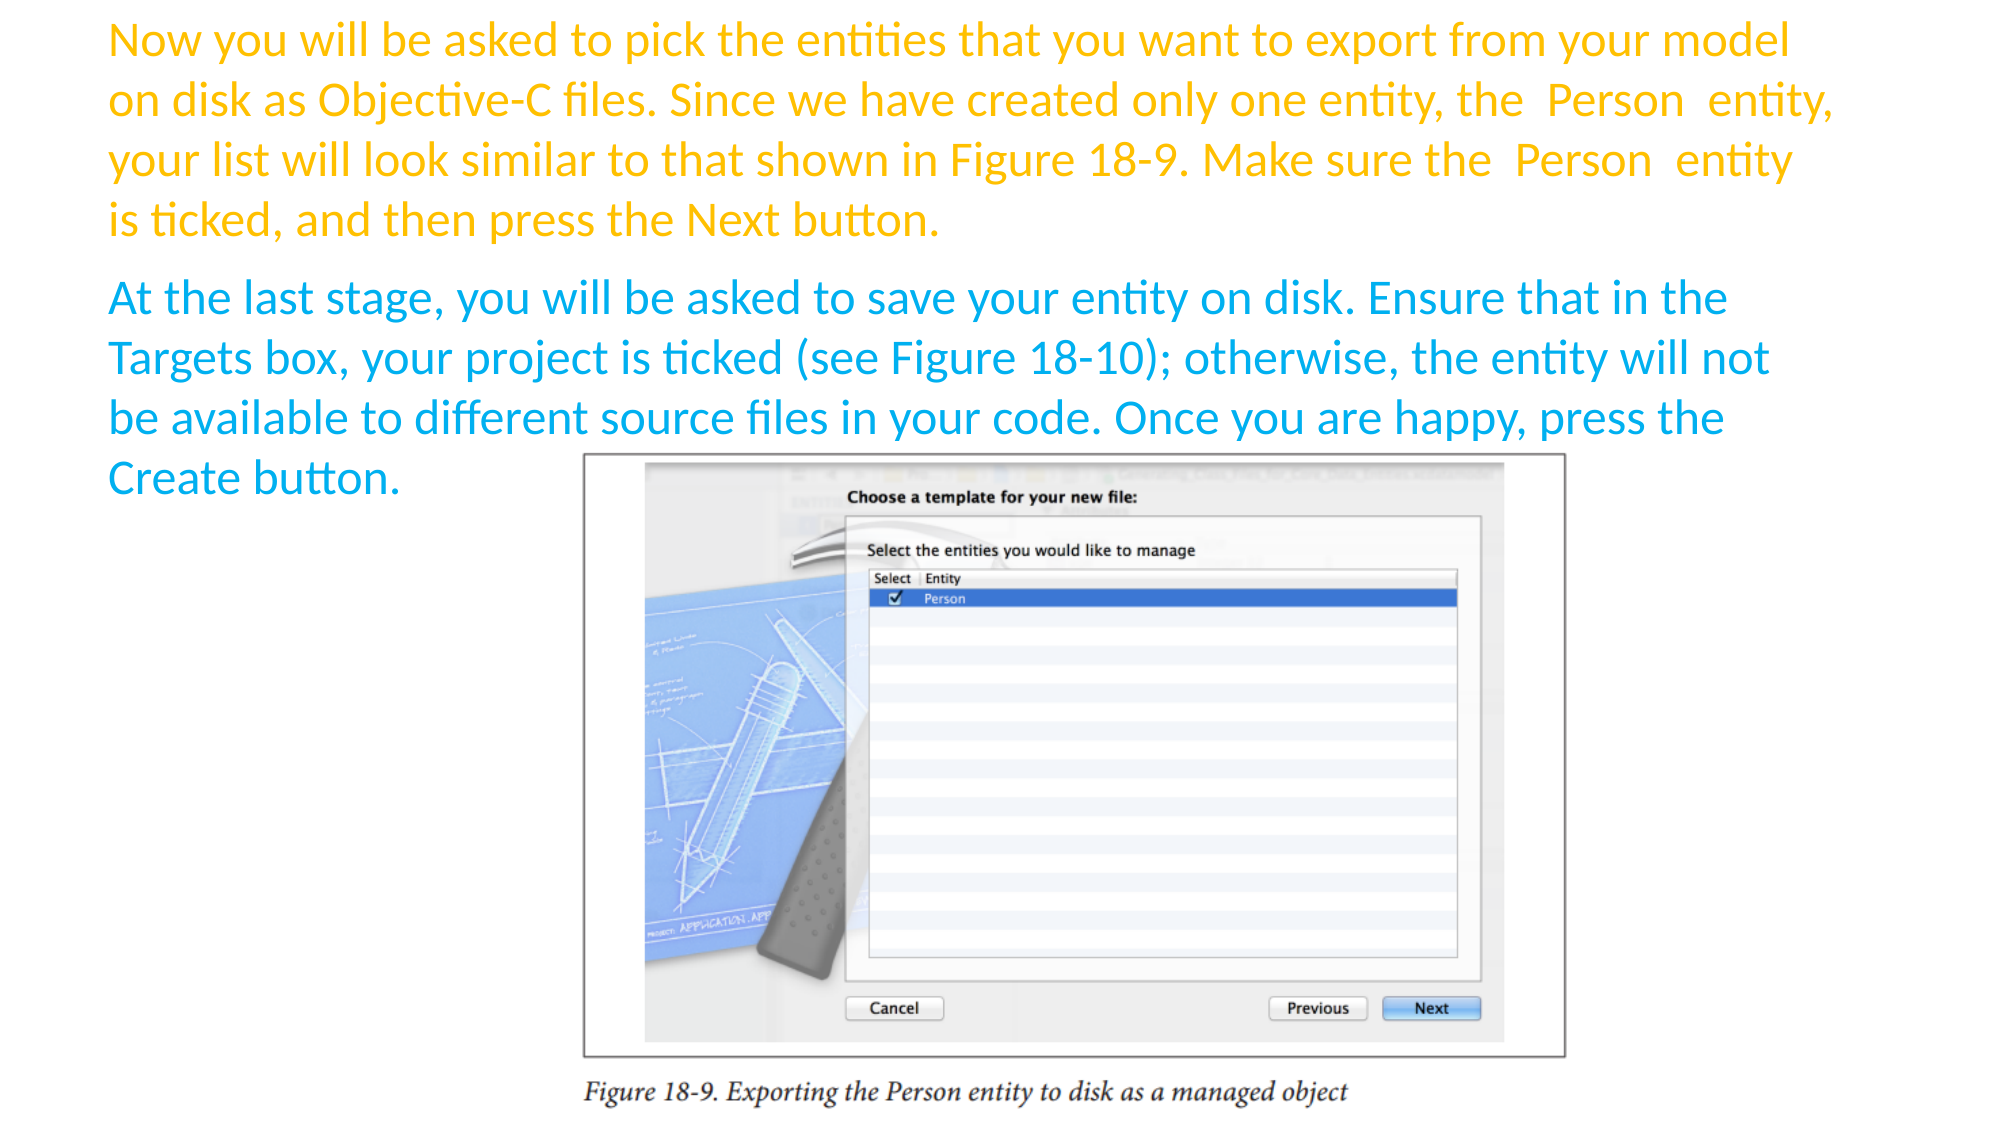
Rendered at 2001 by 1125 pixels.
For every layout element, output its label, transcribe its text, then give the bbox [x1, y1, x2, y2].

text_box Now you will be asked to pick the entities that you want to export from your model on disk as Objective-C files. Since we have created only one entity, the Person entity, your list will look similar to that shown in Figure 18-9. Make sure the Person entity is ticked, and then press the Next button. [93, 0, 1906, 255]
picture [561, 440, 1621, 1125]
text_box At the last stage, you will be asked to save your entity on disk. Ensure that in the Targets box, your project is ticked (see Figure 18-10); otherwise, the entity will not be available to different source files in your code. Once you are happy, press the Create button. [93, 257, 1948, 512]
